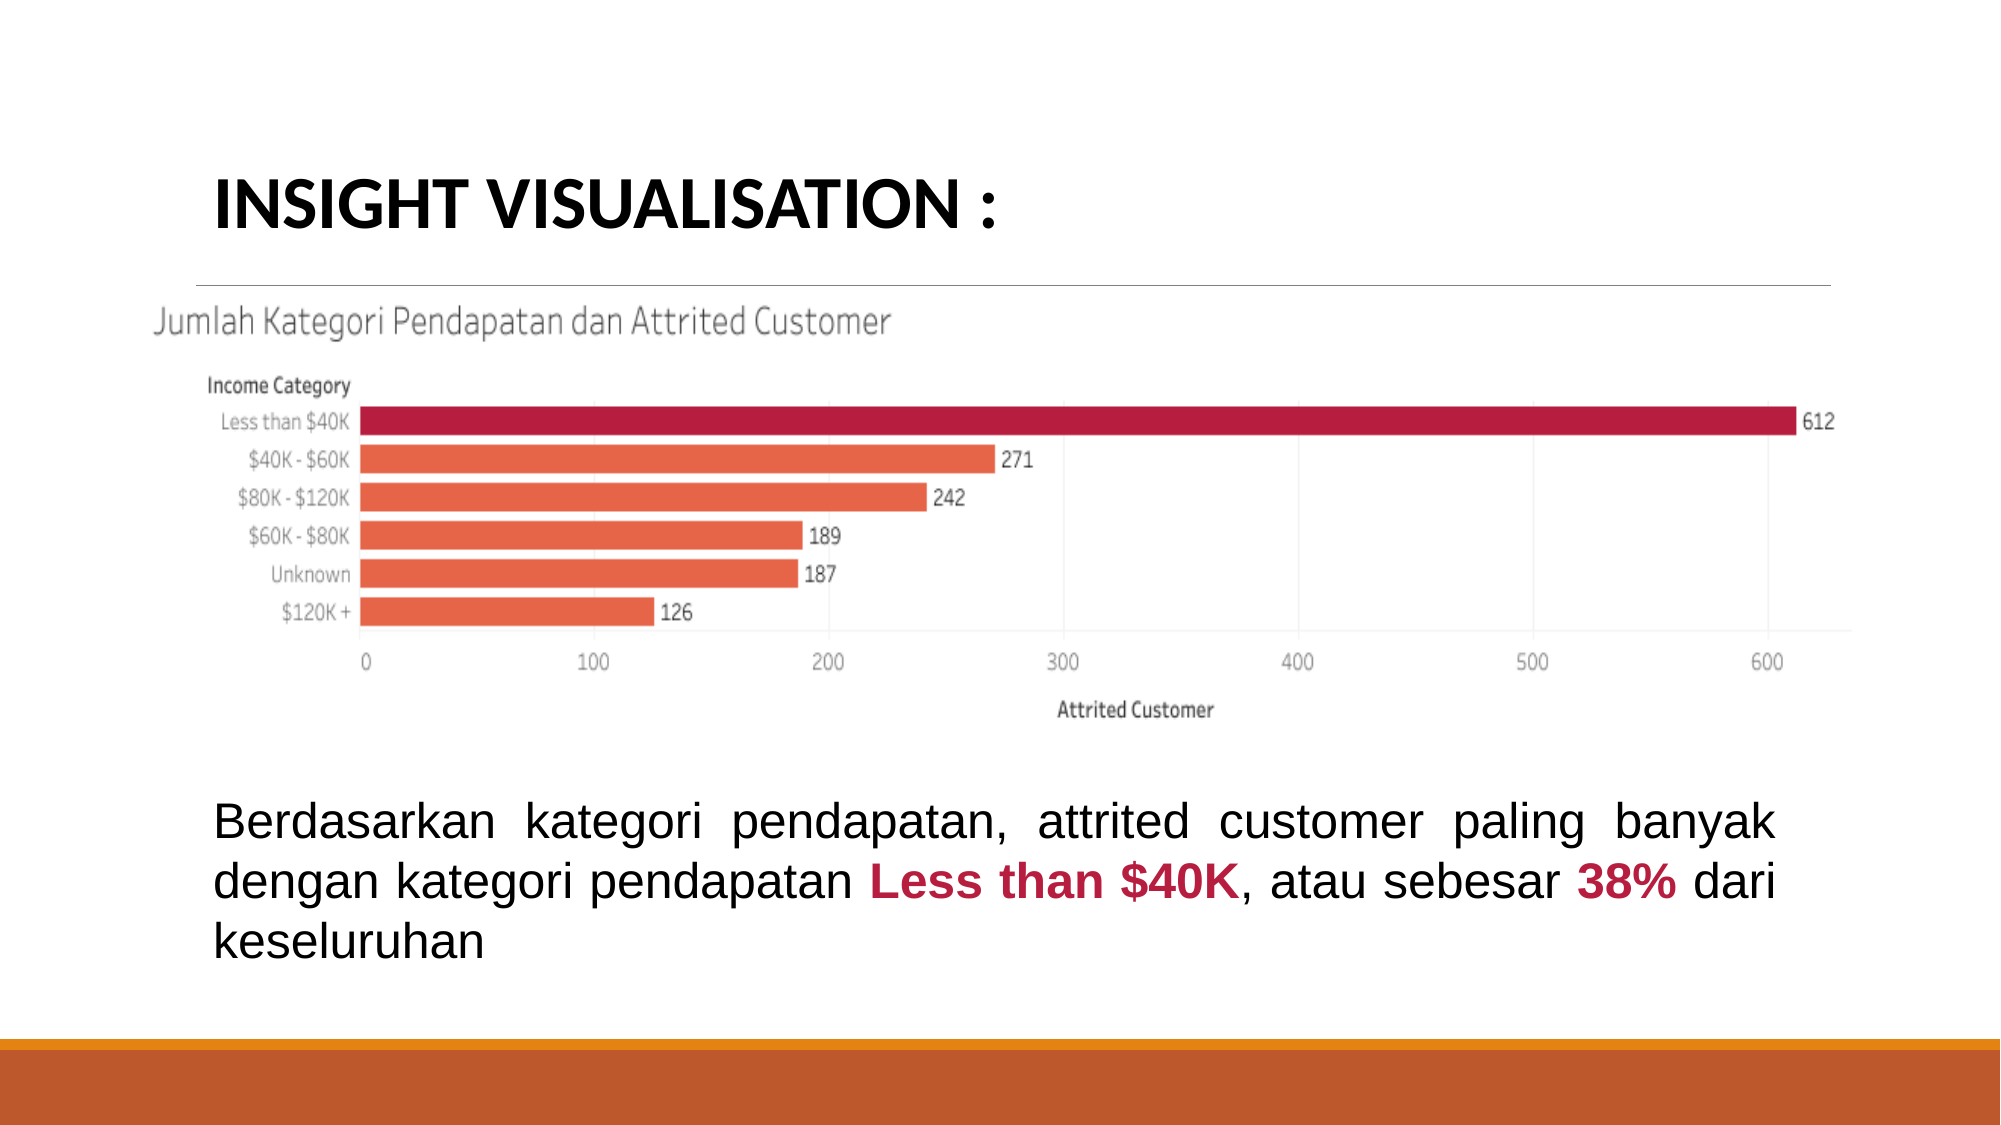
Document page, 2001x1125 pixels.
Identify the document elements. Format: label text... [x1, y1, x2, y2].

picture [147, 294, 1853, 739]
text_box INSIGHT VISUALISATION : [198, 146, 1030, 291]
text_box Berdasarkan kategori pendapatan, attrited customer paling banyak dengan kategori pendapatan Less than $40K, atau sebesar 38% dari keseluruhan [198, 781, 1792, 977]
